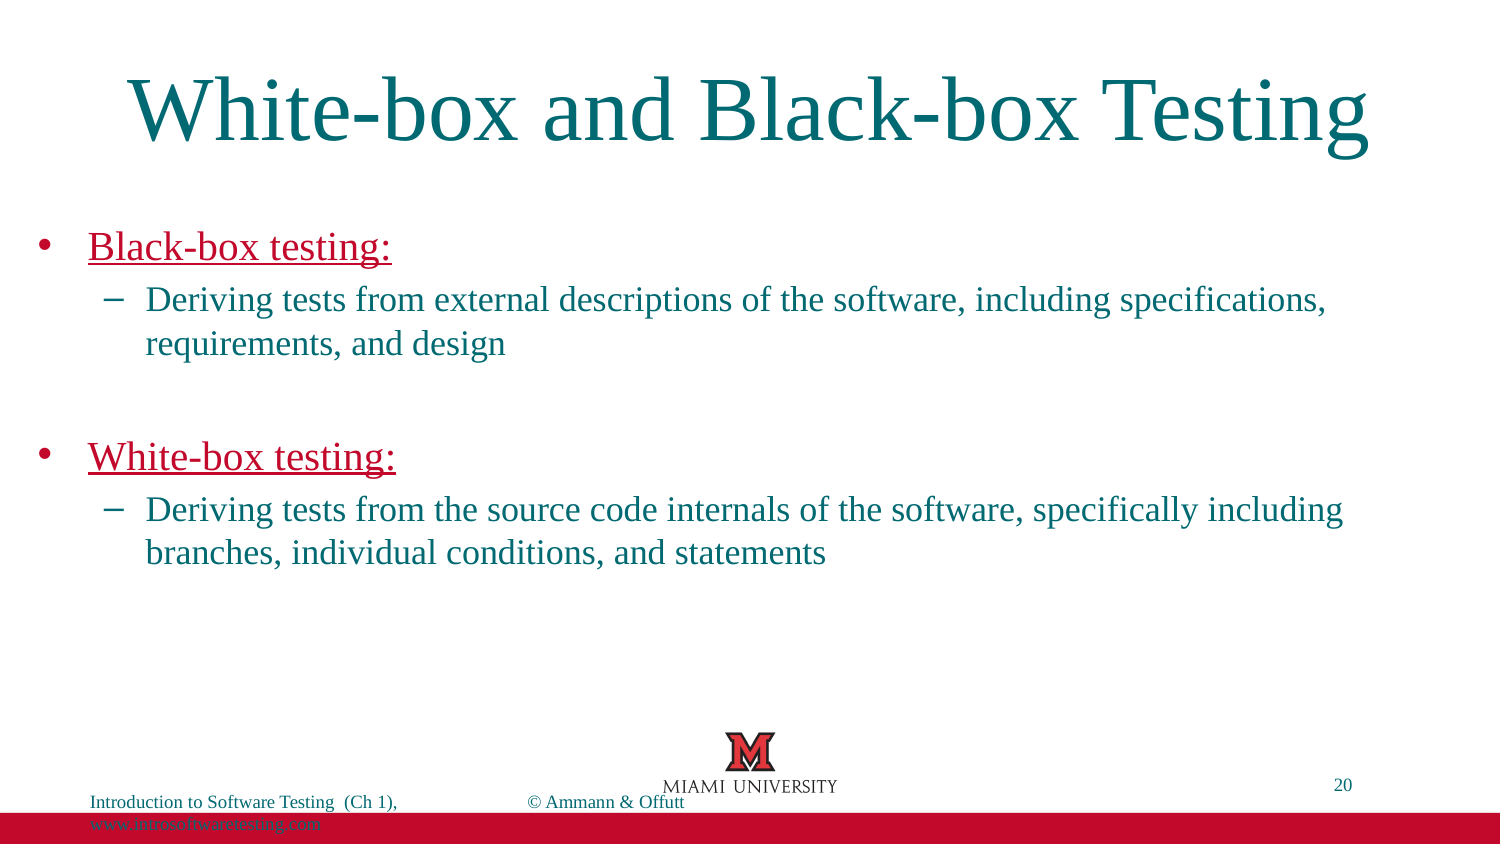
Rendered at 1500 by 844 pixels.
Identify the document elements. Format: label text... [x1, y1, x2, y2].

footer © Ammann & Offutt [512, 782, 988, 828]
slide_number 20 [1319, 765, 1425, 797]
list Black-box testing: Deriving tests from external descriptions of the software, including specifications, requirements, and design White-box testing: Deriving tests from the source code internals of the software, specifically including branches, individual conditions, and statements [22, 211, 1478, 583]
slide_number Introduction to Software Testing (Ch 1), www.introsoftwaretesting.com [75, 782, 425, 828]
title White-box and Black-box Testing [75, 33, 1425, 175]
